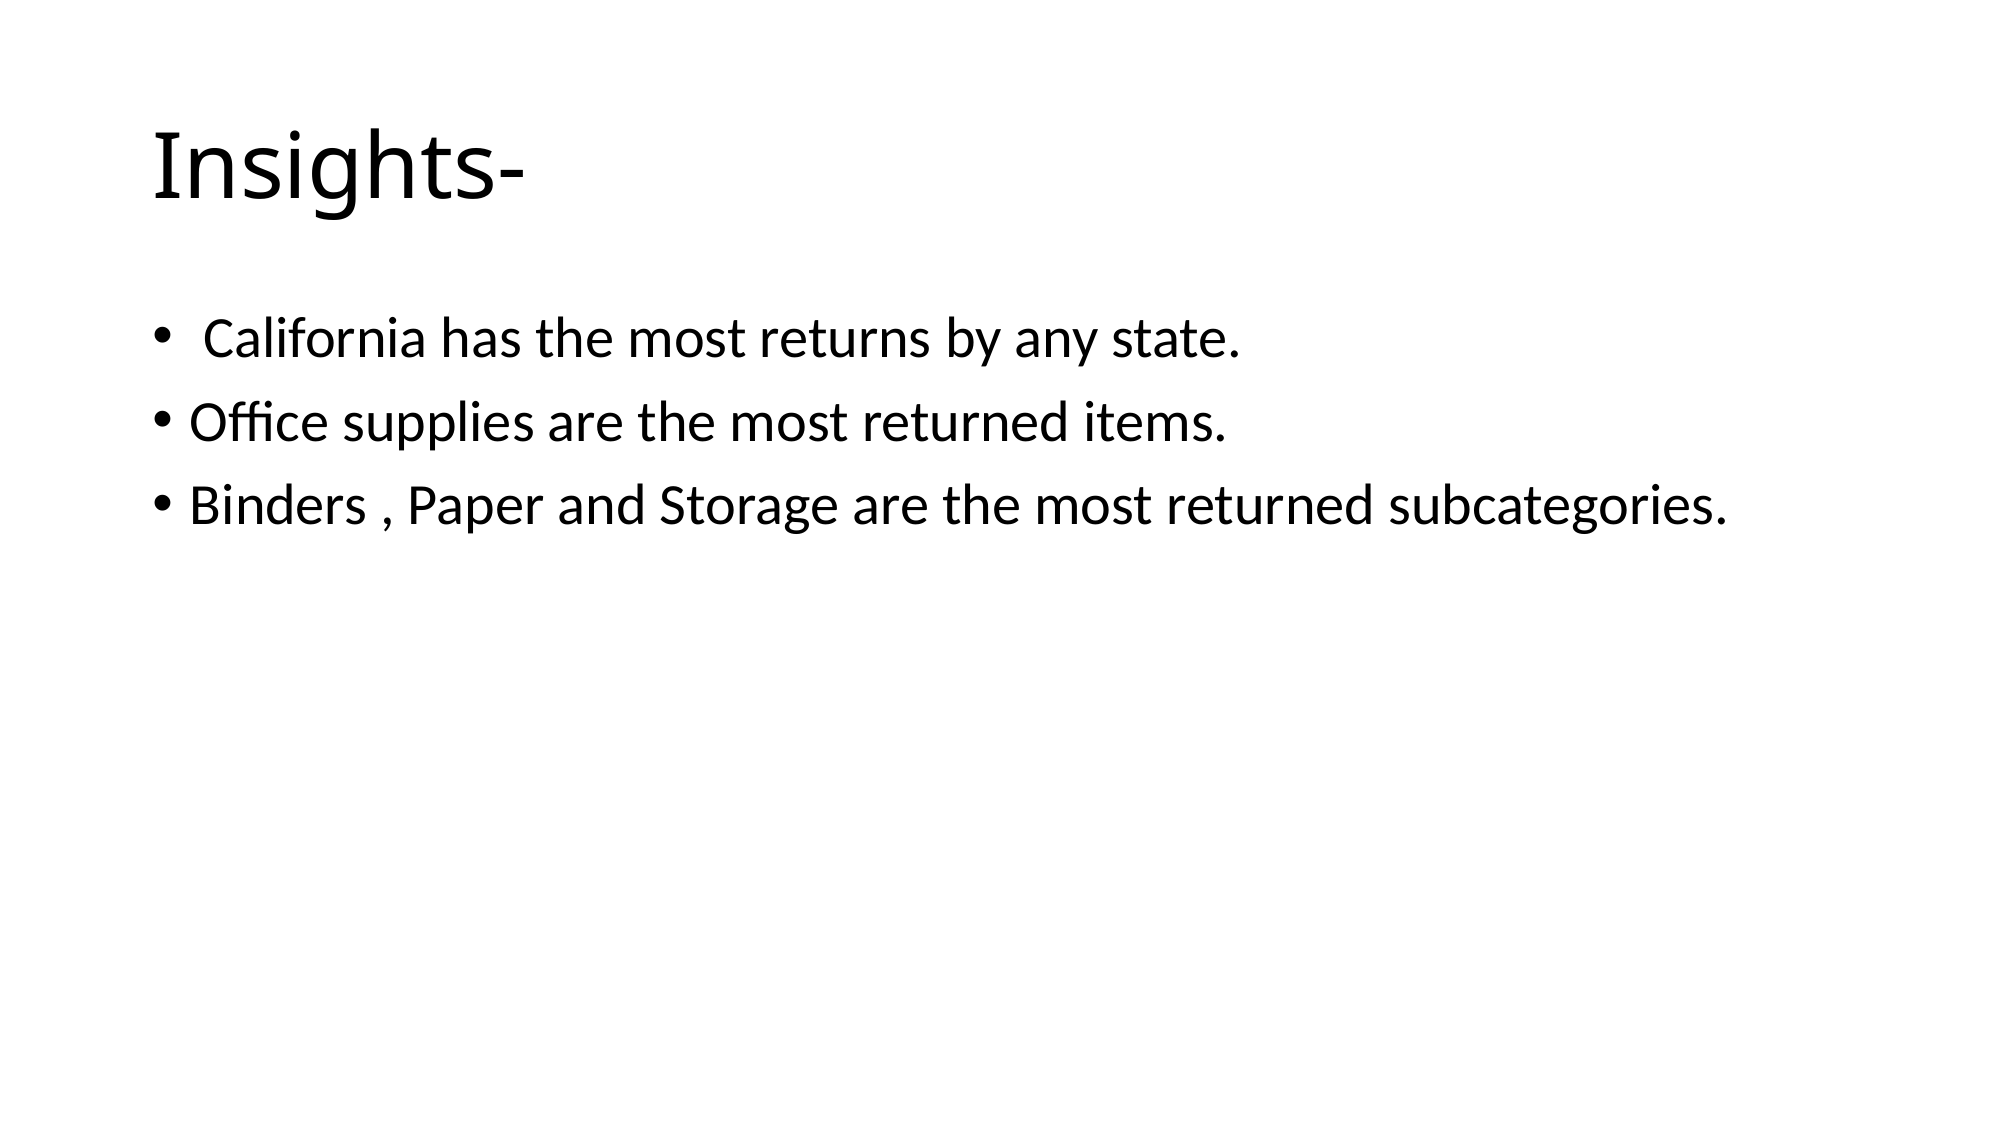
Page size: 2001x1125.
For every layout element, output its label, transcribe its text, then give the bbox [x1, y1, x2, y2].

title Insights- [137, 59, 1863, 278]
list California has the most returns by any state. Office supplies are the most returned items. Binders , Paper and Storage are the most returned subcategories. [137, 299, 1863, 1014]
